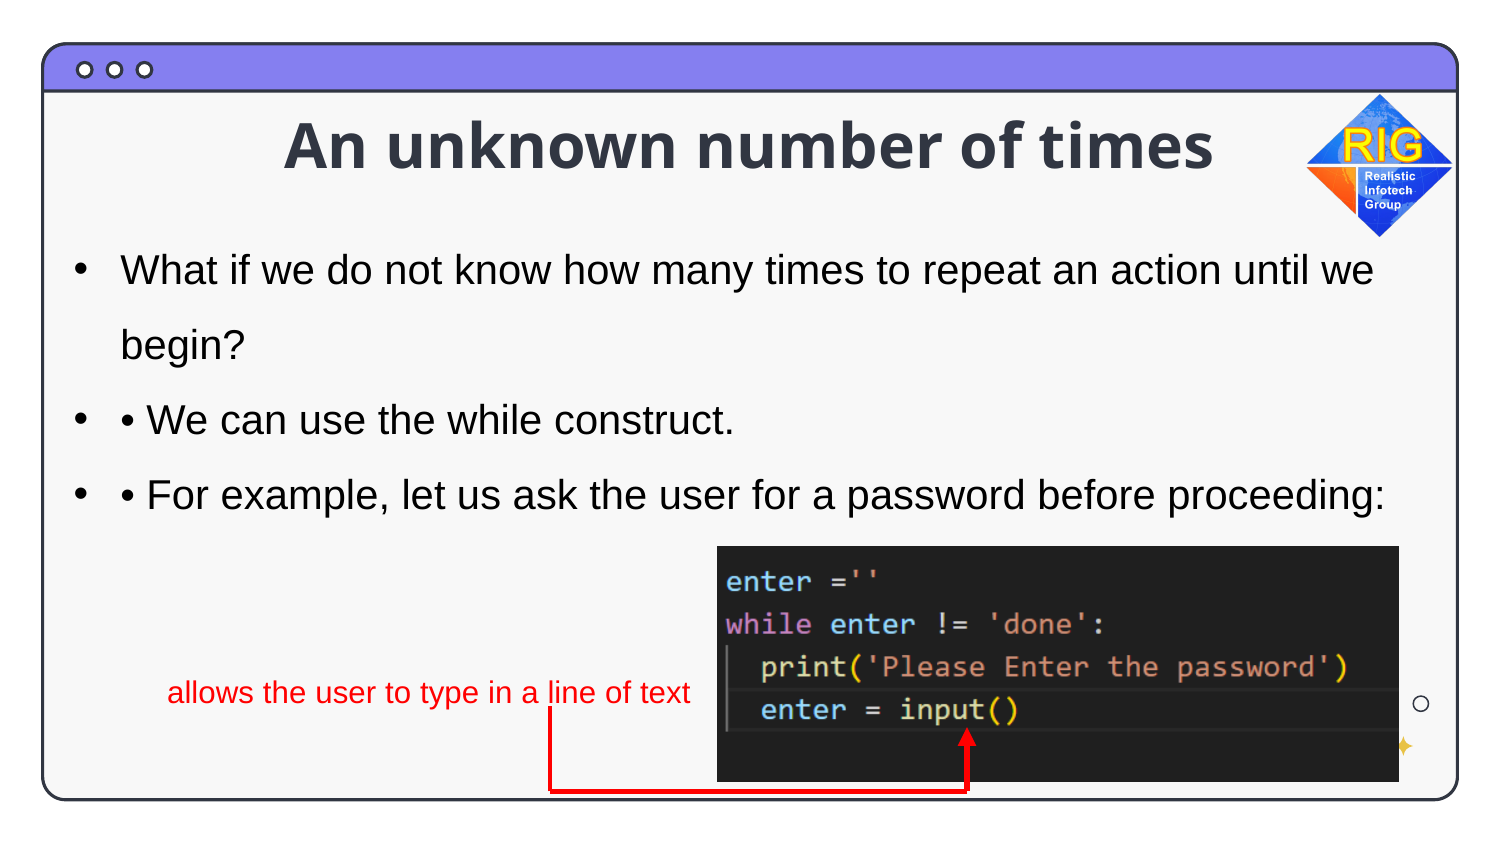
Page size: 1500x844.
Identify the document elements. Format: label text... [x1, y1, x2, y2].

text_box What if we do not know how many times to repeat an action until we begin? • We can use the while construct. • For example, let us ask the user for a password before proceeding: [58, 210, 1491, 526]
picture [717, 546, 1399, 783]
title An unknown number of times [43, 80, 1457, 174]
picture [1305, 92, 1454, 240]
text_box allows the user to type in a line of text [152, 664, 712, 717]
